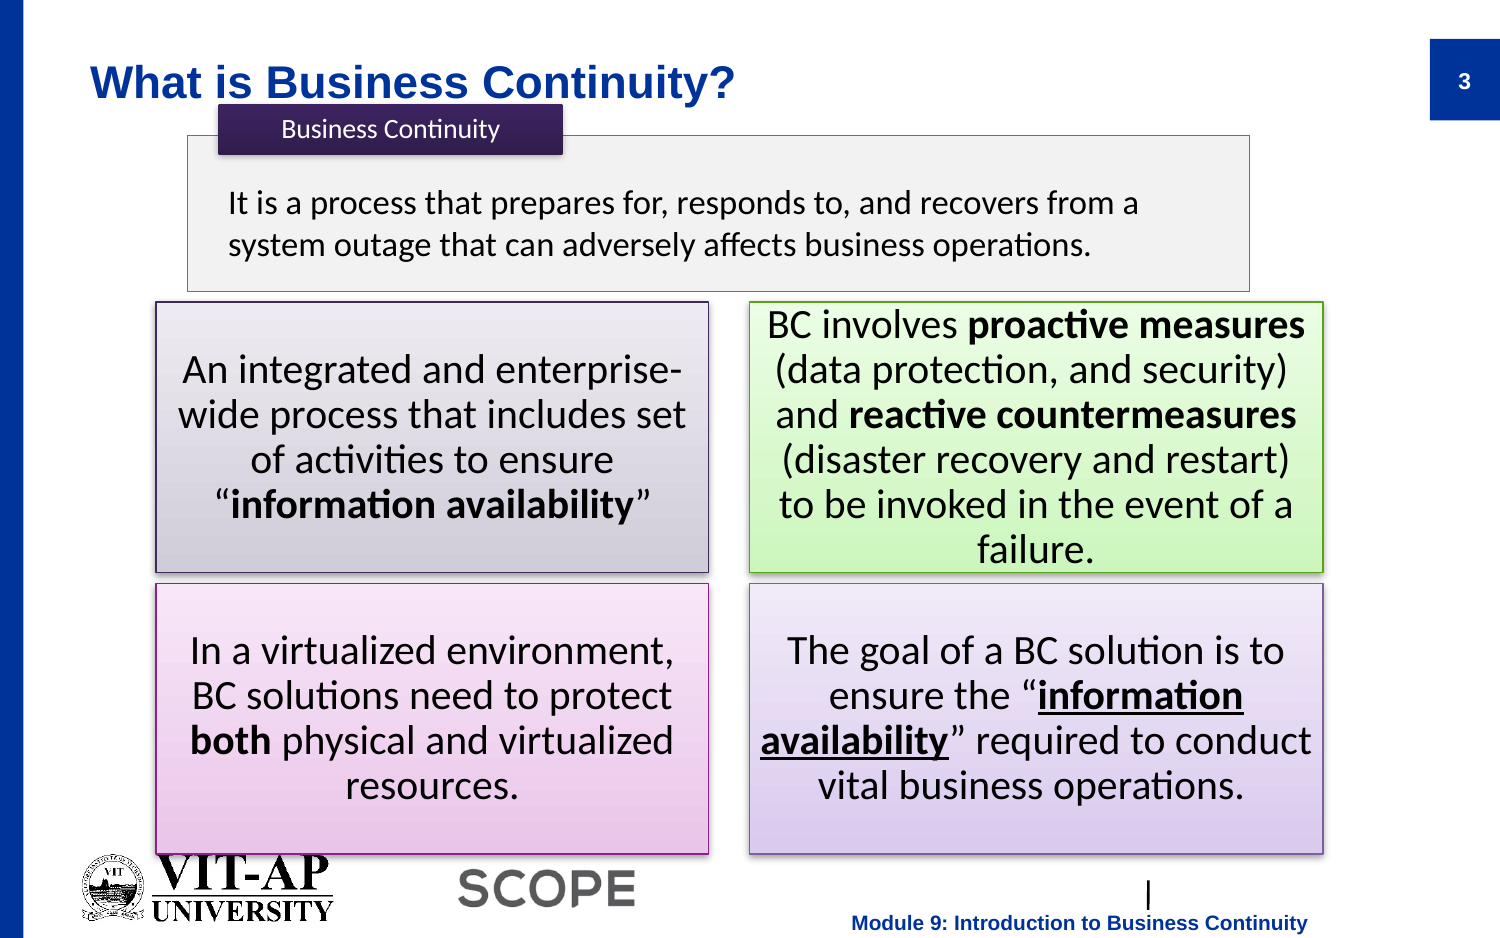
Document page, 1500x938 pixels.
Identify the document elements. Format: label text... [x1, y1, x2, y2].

picture [454, 864, 641, 910]
text_box An integrated and enterprise-wide process that includes set of activities to ensure “information availability” [155, 301, 709, 573]
footer Module 9: Introduction to Business Continuity [750, 906, 1323, 938]
text_box Business Continuity [218, 104, 563, 155]
picture [76, 846, 337, 928]
text_box The goal of a BC solution is to ensure the “information availability” required to conduct vital business operations. [749, 583, 1324, 855]
text_box In a virtualized environment, BC solutions need to protect both physical and virtualized resources. [155, 583, 709, 855]
text_box BC involves proactive measures (data protection, and security) and reactive countermeasures (disaster recovery and restart) to be invoked in the event of a failure. [749, 301, 1324, 573]
slide_number 3 [1429, 45, 1500, 116]
text_box It is a process that prepares for, responds to, and recovers from a system outage that can adversely affects business operations. [187, 135, 1250, 292]
title What is Business Continuity? [74, 37, 1430, 124]
